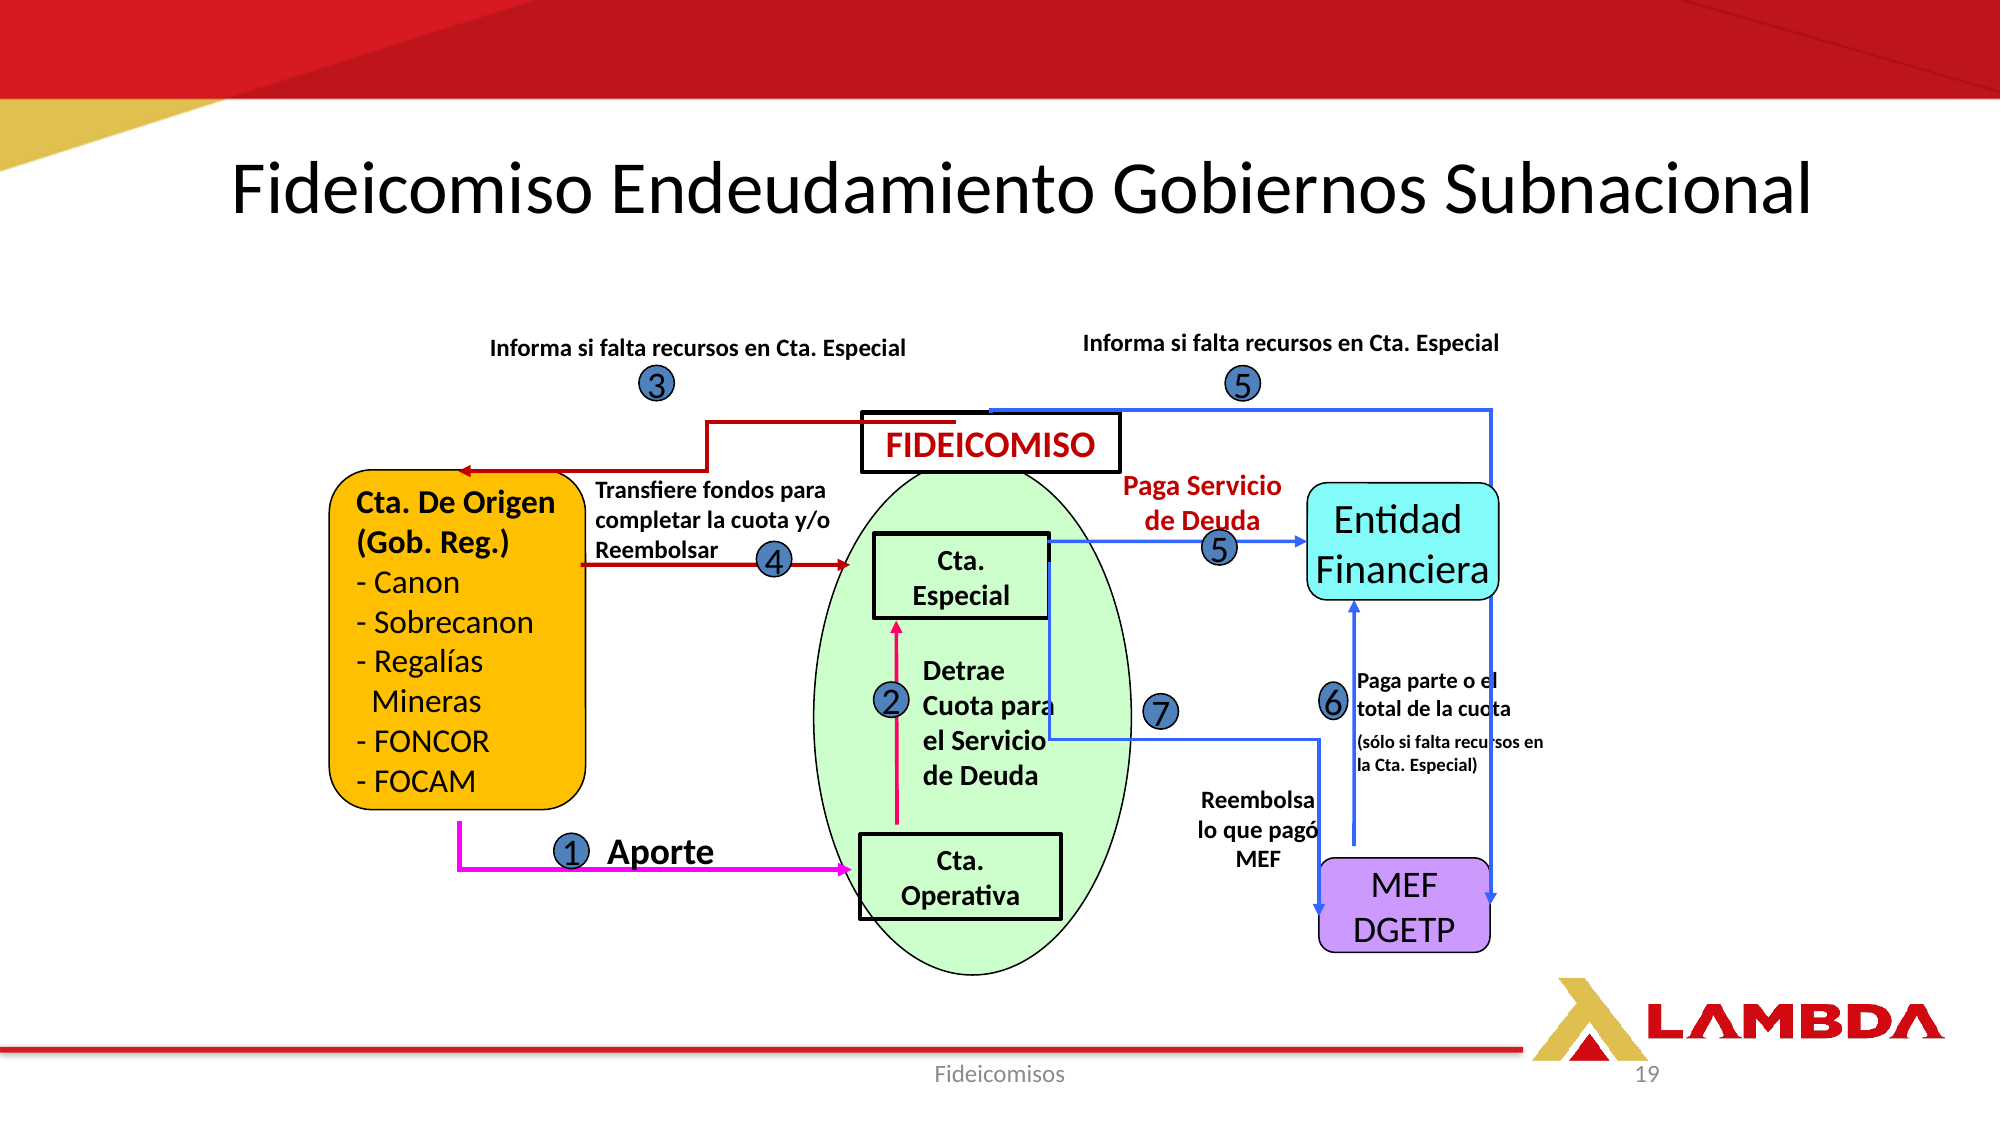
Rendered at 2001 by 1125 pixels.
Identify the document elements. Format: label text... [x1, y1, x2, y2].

footer Fideicomisos [762, 1042, 1238, 1103]
text_box Detrae Cuota para el Servicio de Deuda [908, 644, 988, 799]
picture [1456, 922, 2001, 1117]
text_box 3 [638, 365, 675, 401]
text_box Transfiere fondos para completar la cuota y/o Reembolsar [580, 473, 677, 571]
text_box 4 [756, 541, 792, 577]
text_box [890, 620, 903, 682]
title Fideicomiso Endeudamiento Gobiernos Subnacional [78, 129, 1969, 237]
text_box Cta. De Origen (Gob. Reg.) - Canon - Sobrecanon - Regalías Mineras - FONCOR - FOCAM [329, 469, 586, 810]
text_box MEF DGETP [1318, 915, 1491, 953]
text_box Informa si falta recursos en Cta. Especial [736, 323, 936, 369]
text_box Aporte [683, 819, 743, 880]
text_box [813, 474, 988, 896]
text_box Informa si falta recursos en Cta. Especial [1049, 318, 1534, 364]
text_box 2 [873, 681, 909, 718]
text_box Cta. Especial [872, 531, 988, 620]
text_box FIDEICOMISO [860, 410, 989, 474]
slide_number 19 [1578, 1042, 1675, 1103]
text_box Transfiere fondos para completar la cuota y/o Reembolsar [736, 466, 862, 571]
text_box [875, 921, 1067, 976]
text_box Entidad Financiera [1493, 488, 1499, 595]
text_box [631, 648, 680, 1043]
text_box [993, 408, 1487, 909]
text_box Aporte [592, 819, 626, 880]
text_box Paga parte o el total de la cuota (sólo si falta recursos en la Cta. Especial) [1493, 658, 1560, 783]
text_box Cta. Operativa [858, 832, 1046, 921]
picture [0, 0, 2000, 183]
text_box Informa si falta recursos en Cta. Especial [475, 323, 677, 369]
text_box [682, 197, 732, 696]
text_box 1 [553, 833, 590, 869]
text_box 5 [1225, 365, 1261, 401]
